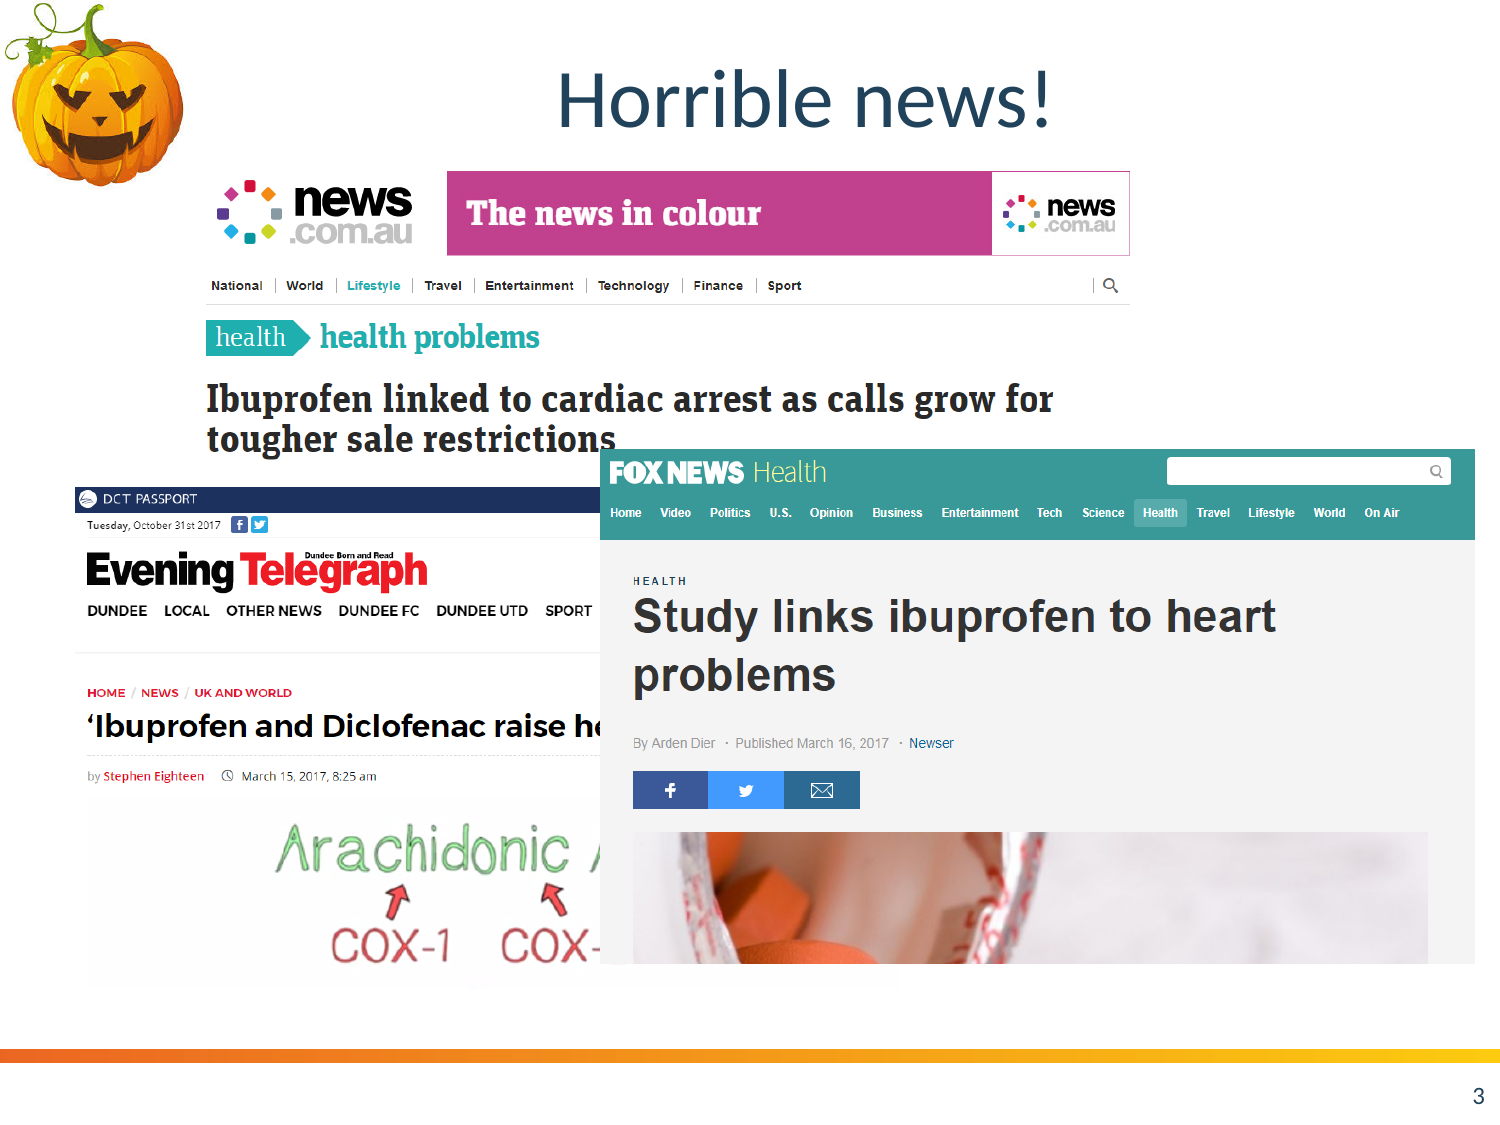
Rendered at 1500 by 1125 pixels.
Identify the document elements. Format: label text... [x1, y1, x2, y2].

picture [0, 0, 1475, 990]
slide_number 3 [1149, 1065, 1500, 1125]
title Horrible news! [195, 24, 1425, 163]
